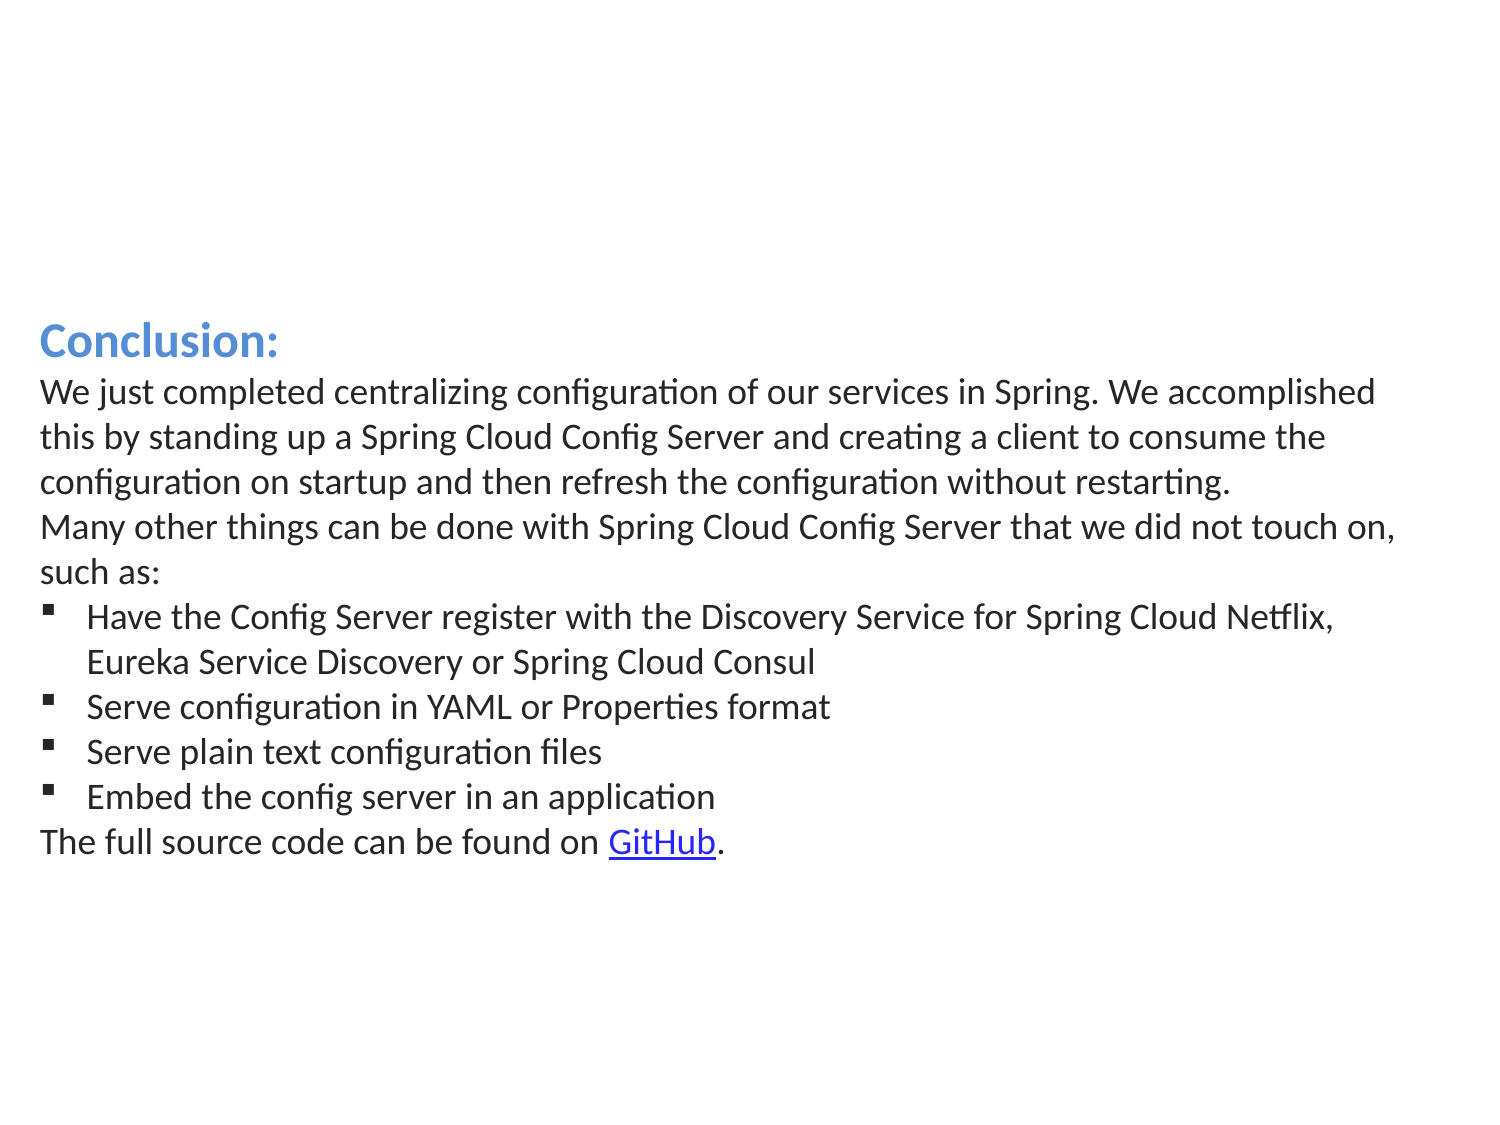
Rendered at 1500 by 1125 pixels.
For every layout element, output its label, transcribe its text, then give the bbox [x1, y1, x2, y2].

text_box Conclusion: We just completed centralizing configuration of our services in Spring. We accomplished this by standing up a Spring Cloud Config Server and creating a client to consume the configuration on startup and then refresh the configuration without restarting. Many other things can be done with Spring Cloud Config Server that we did not touch on, such as: Have the Config Server register with the Discovery Service for Spring Cloud Netflix, Eureka Service Discovery or Spring Cloud Consul Serve configuration in YAML or Properties format Serve plain text configuration files Embed the config server in an application The full source code can be found on GitHub. [24, 299, 1413, 870]
